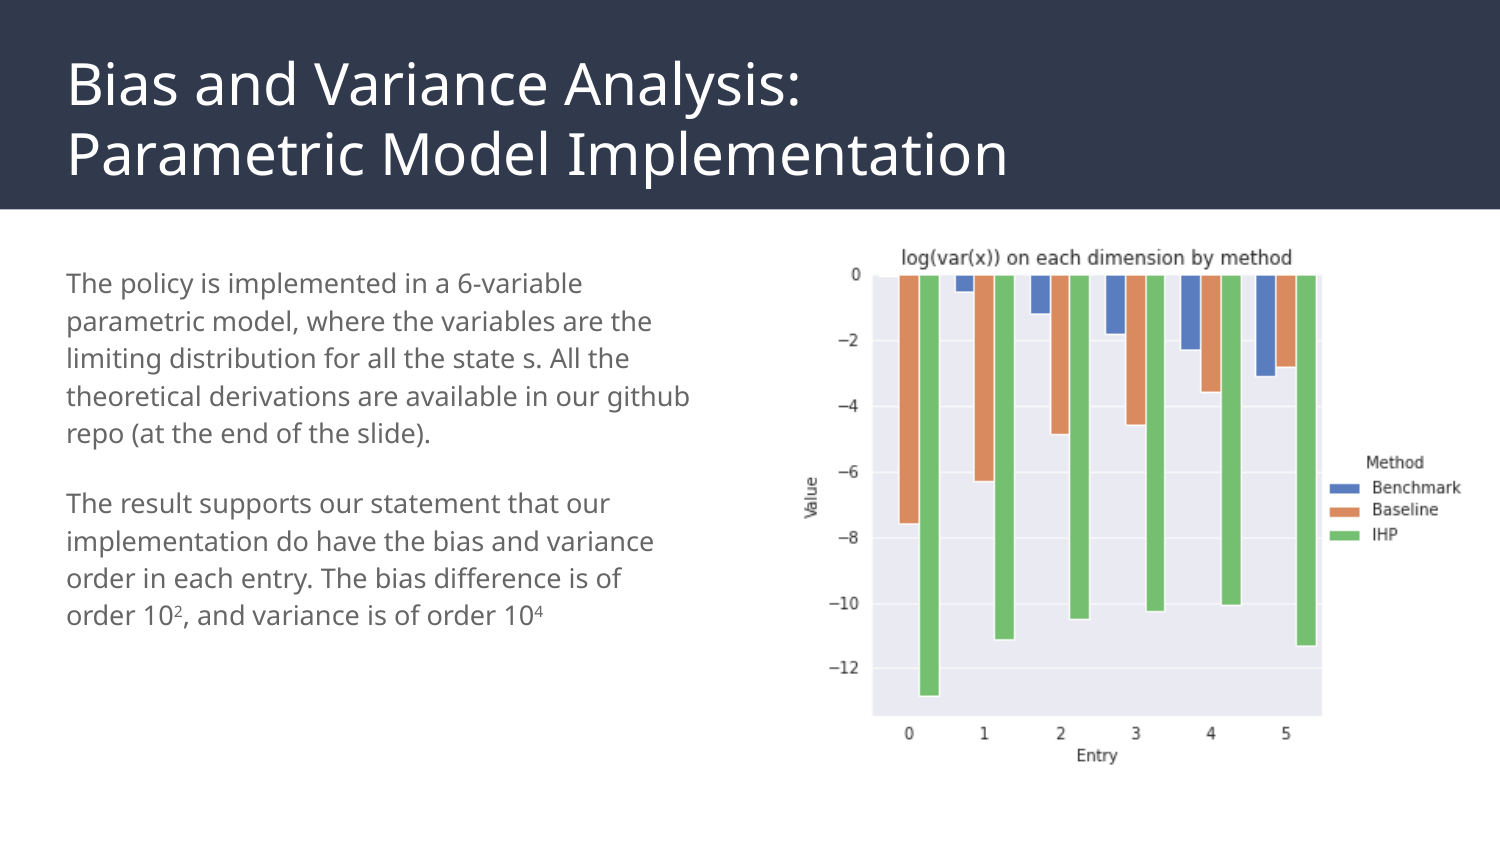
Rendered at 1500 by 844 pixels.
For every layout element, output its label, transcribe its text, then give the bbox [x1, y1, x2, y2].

list The policy is implemented in a 6-variable parametric model, where the variables are the limiting distribution for all the state s. All the theoretical derivations are available in our github repo (at the end of the slide). The result supports our statement that our implementation do have the bias and variance order in each entry. The bias difference is of order 102, and variance is of order 104 [51, 247, 708, 752]
picture [767, 218, 1482, 782]
title Bias and Variance Analysis: Parametric Model Implementation [51, 32, 1449, 135]
